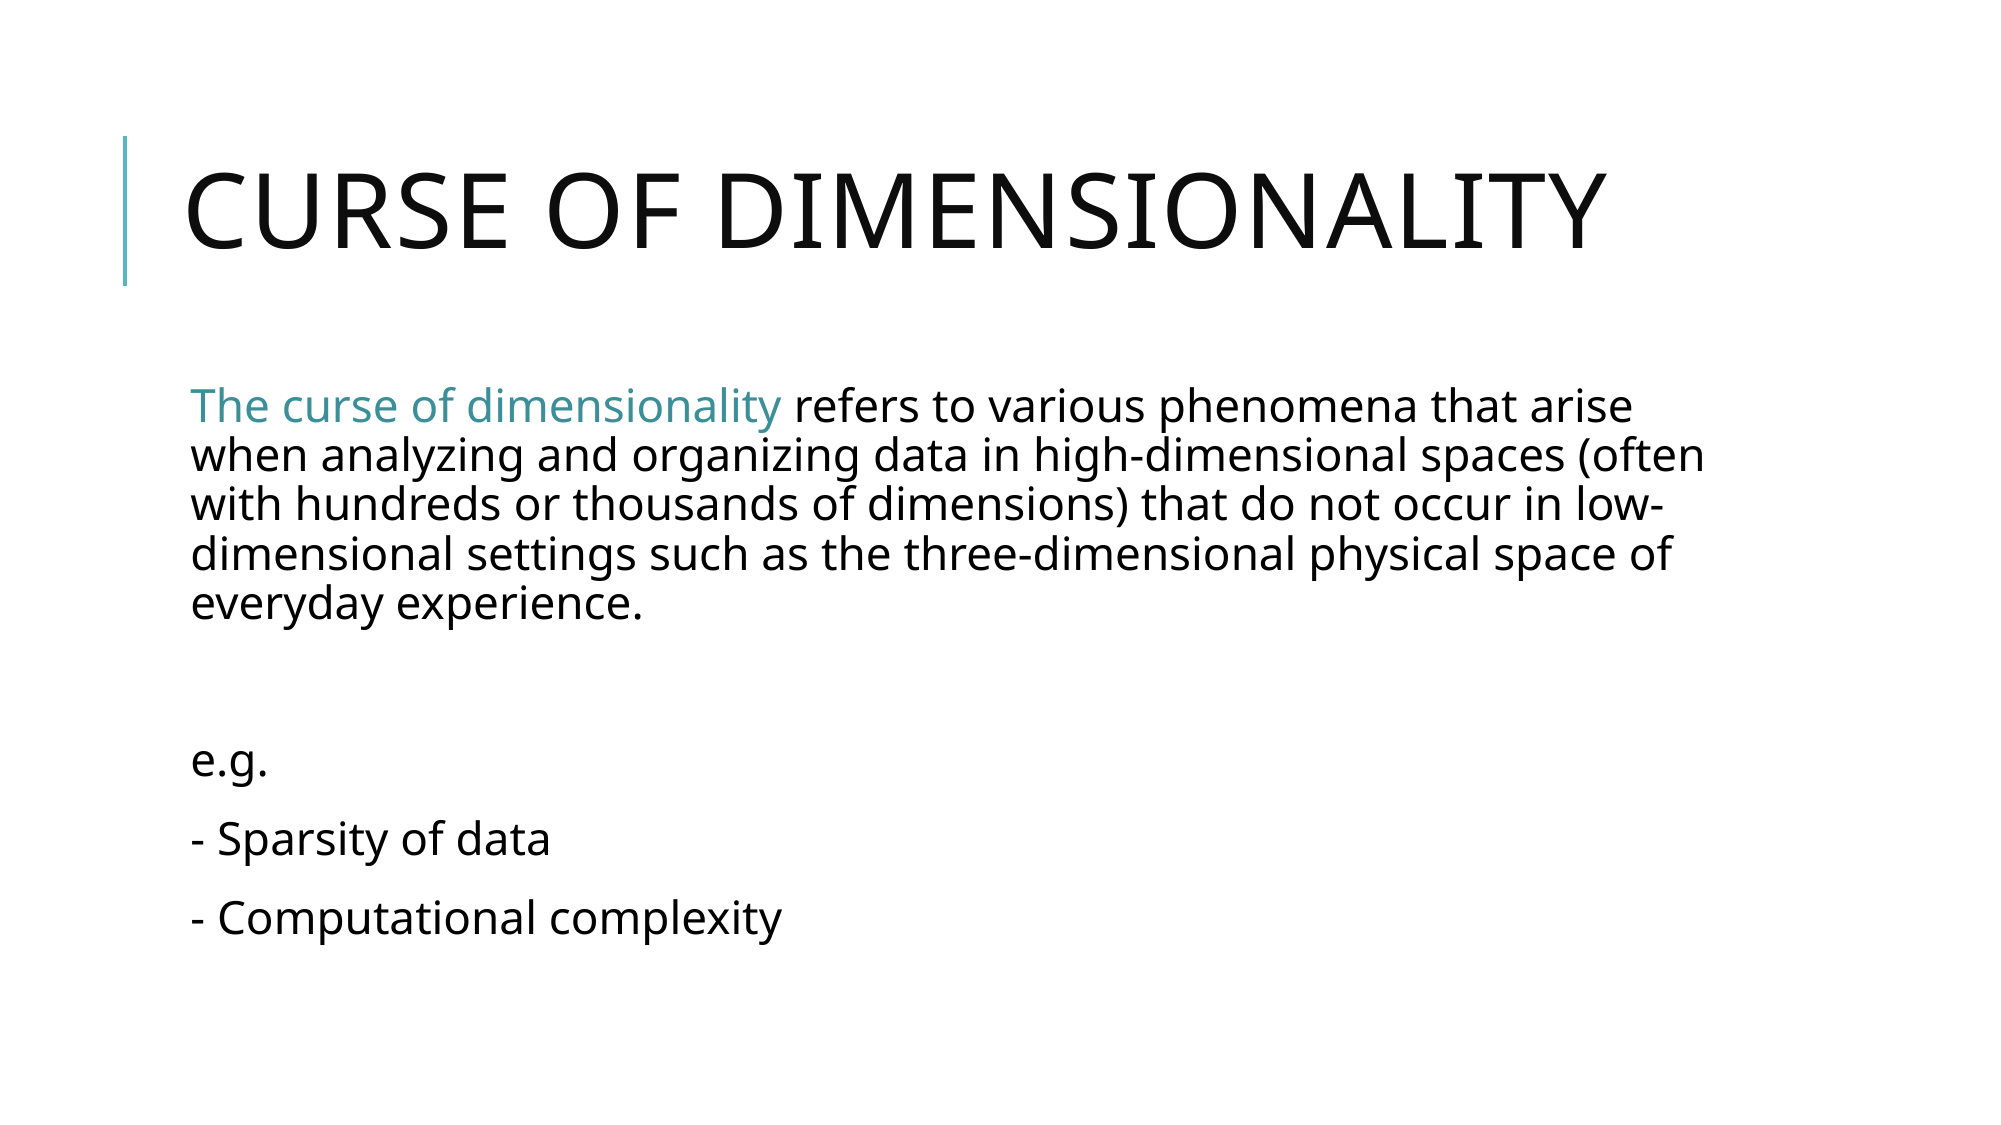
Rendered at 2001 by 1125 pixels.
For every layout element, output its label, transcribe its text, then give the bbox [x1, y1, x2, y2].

title curse of dimensionality [168, 96, 1763, 342]
list The curse of dimensionality refers to various phenomena that arise when analyzing and organizing data in high-dimensional spaces (often with hundreds or thousands of dimensions) that do not occur in low-dimensional settings such as the three-dimensional physical space of everyday experience. e.g. - Sparsity of data - Computational complexity [168, 375, 1763, 1035]
